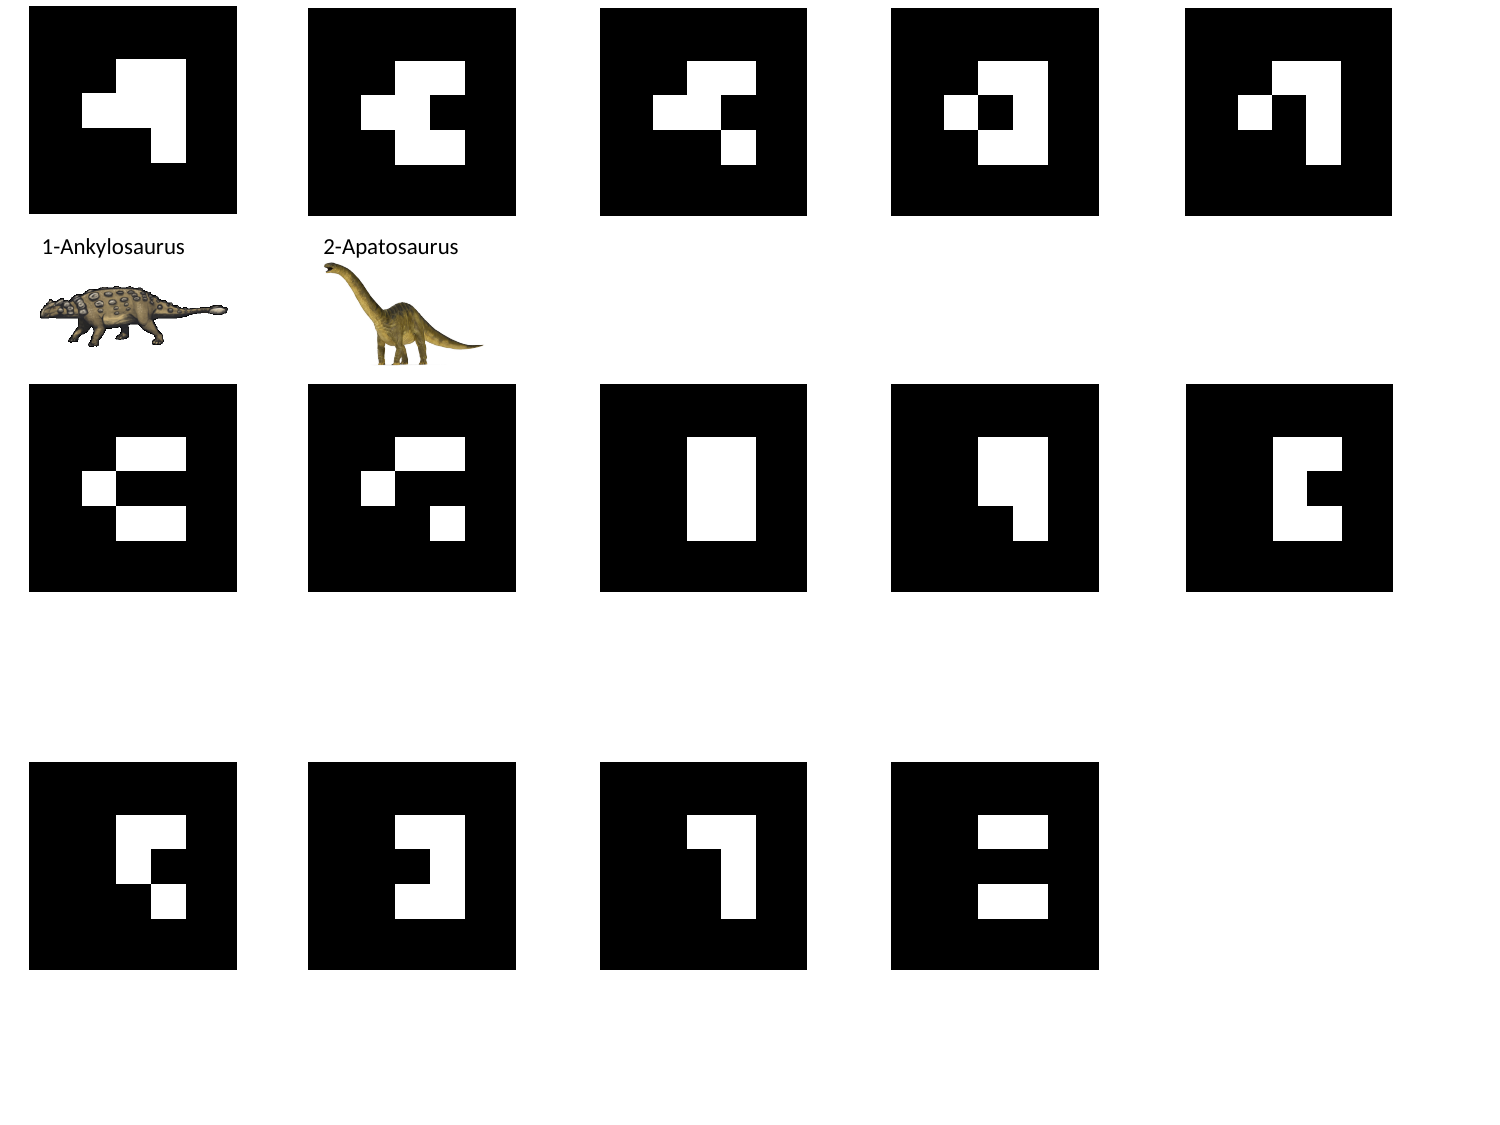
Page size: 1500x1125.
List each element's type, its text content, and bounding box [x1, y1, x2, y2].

text_box 2-Apatosaurus [308, 224, 474, 267]
picture [308, 8, 516, 216]
picture [599, 8, 807, 216]
picture [599, 384, 807, 592]
picture [308, 384, 516, 592]
picture [891, 8, 1099, 216]
picture [599, 762, 807, 970]
picture [29, 384, 237, 592]
picture [891, 384, 1099, 592]
picture [322, 260, 487, 367]
text_box 1-Ankylosaurus [26, 224, 201, 267]
picture [1185, 384, 1394, 592]
picture [1184, 8, 1393, 216]
picture [29, 6, 237, 214]
picture [891, 762, 1099, 970]
picture [29, 266, 237, 361]
picture [29, 762, 237, 970]
picture [308, 762, 516, 970]
